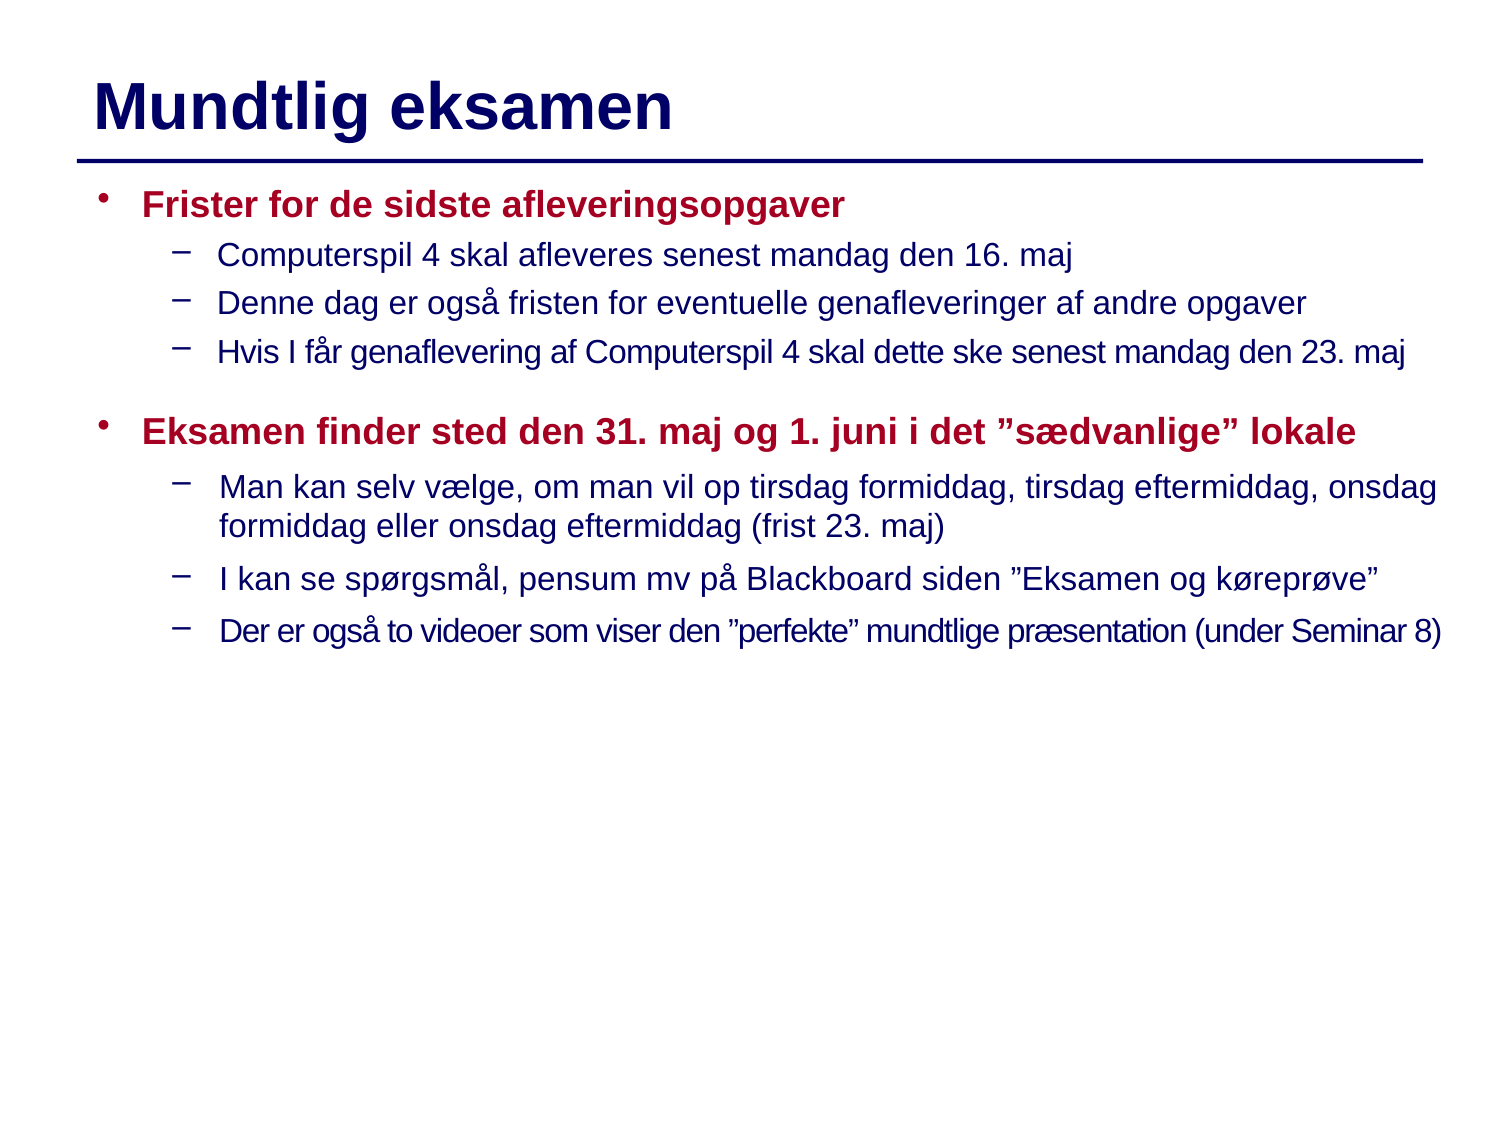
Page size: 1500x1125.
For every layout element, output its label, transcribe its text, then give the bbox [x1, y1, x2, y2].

text_box Mundtlig eksamen [78, 47, 1426, 159]
text_box Frister for de sidste afleveringsopgaver Computerspil 4 skal afleveres senest mandag den 16. maj Denne dag er også fristen for eventuelle genafleveringer af andre opgaver Hvis I får genaflevering af Computerspil 4 skal dette ske senest mandag den 23. maj Eksamen finder sted den 31. maj og 1. juni i det ”sædvanlige” lokale Man kan selv vælge, om man vil op tirsdag formiddag, tirsdag eftermiddag, onsdag formiddag eller onsdag eftermiddag (frist 23. maj) I kan se spørgsmål, pensum mv på Blackboard siden ”Eksamen og køreprøve” Der er også to videoer som viser den ”perfekte” mundtlige præsentation (under Seminar 8) [82, 172, 1463, 1004]
